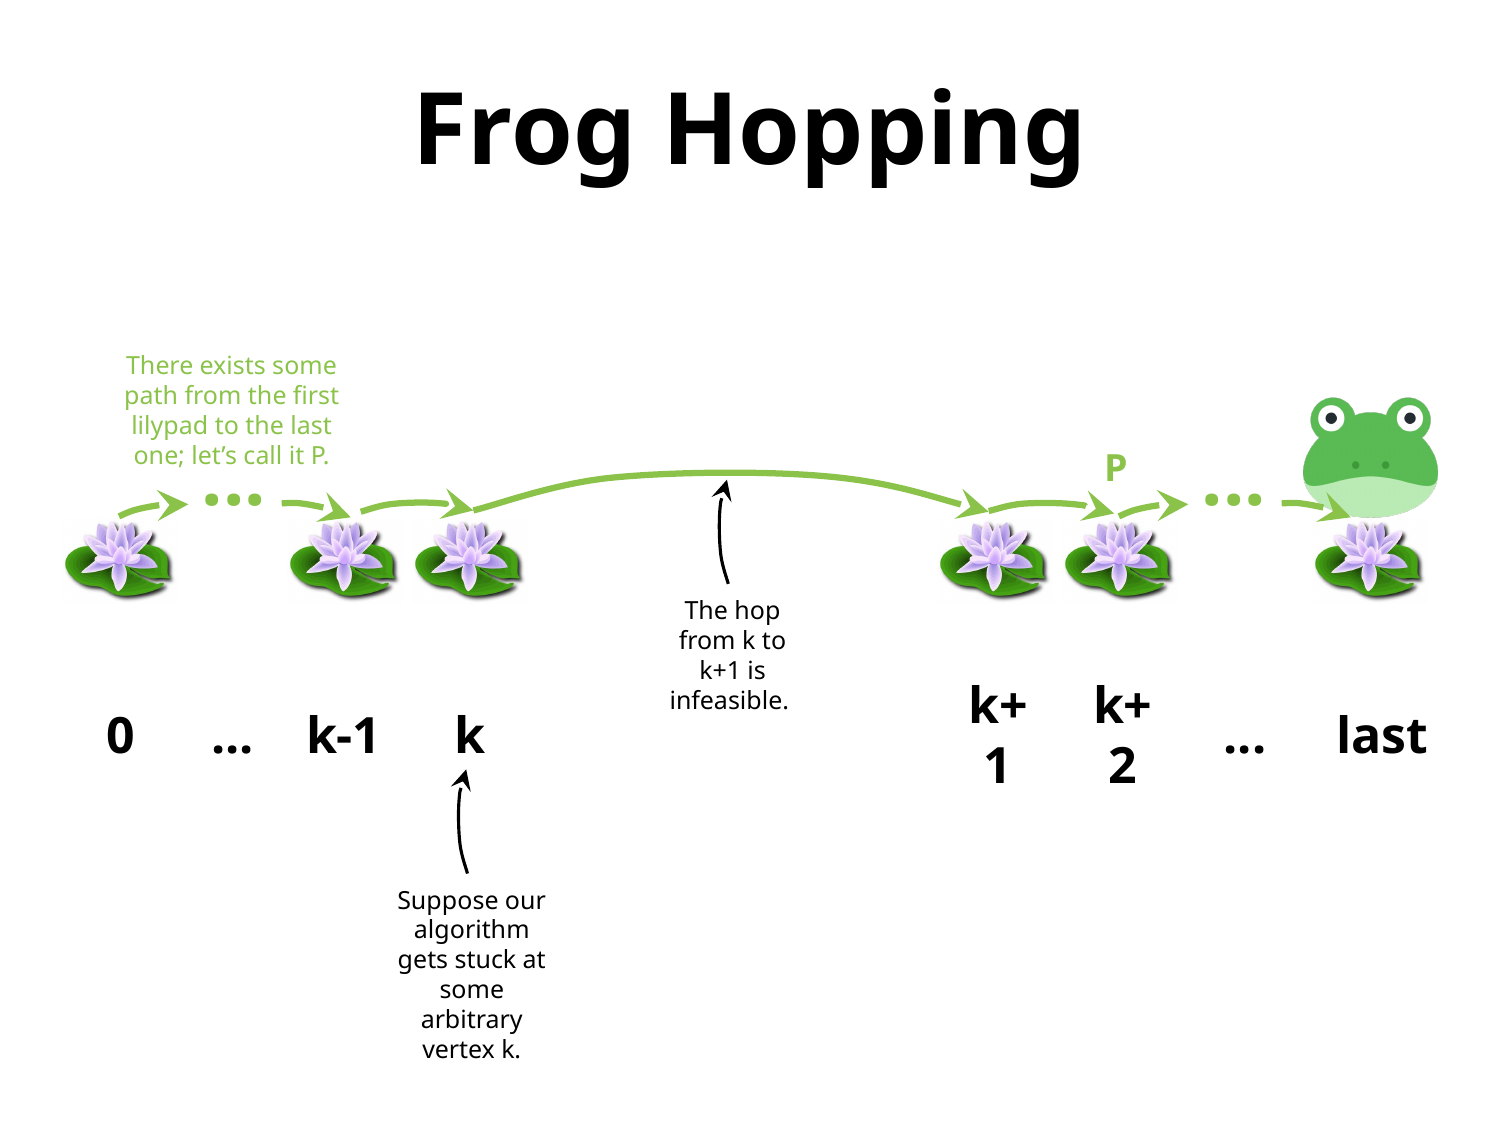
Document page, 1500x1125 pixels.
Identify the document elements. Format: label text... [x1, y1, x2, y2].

text_box [1281, 502, 1297, 507]
text_box [118, 493, 177, 517]
text_box ... [190, 690, 275, 776]
picture [1303, 390, 1438, 604]
text_box last [1315, 690, 1450, 776]
text_box [360, 495, 473, 516]
text_box P [1080, 424, 1152, 509]
text_box [450, 769, 471, 874]
text_box k+2 [1065, 690, 1181, 776]
picture [287, 518, 403, 604]
text_box 0 [77, 690, 163, 776]
text_box ... [1202, 690, 1288, 776]
text_box There exists some path from the first lilypad to the last one; let’s call it P. [105, 334, 358, 482]
picture [412, 518, 528, 604]
text_box The hop from k to k+1 is infeasible. [641, 579, 824, 695]
text_box k-1 [287, 690, 400, 776]
text_box [281, 500, 351, 517]
picture [937, 518, 1053, 604]
text_box ... [1177, 415, 1291, 563]
text_box [988, 498, 1115, 517]
text_box [473, 472, 988, 517]
text_box [711, 479, 732, 584]
text_box [1118, 493, 1177, 517]
text_box k+1 [940, 690, 1056, 776]
text_box k [427, 690, 513, 776]
subtitle Frog Hopping [0, 50, 1500, 237]
text_box Suppose our algorithm gets stuck at some arbitrary vertex k. [380, 869, 564, 1057]
picture [1062, 518, 1178, 604]
picture [62, 518, 178, 604]
text_box ... [177, 415, 291, 563]
